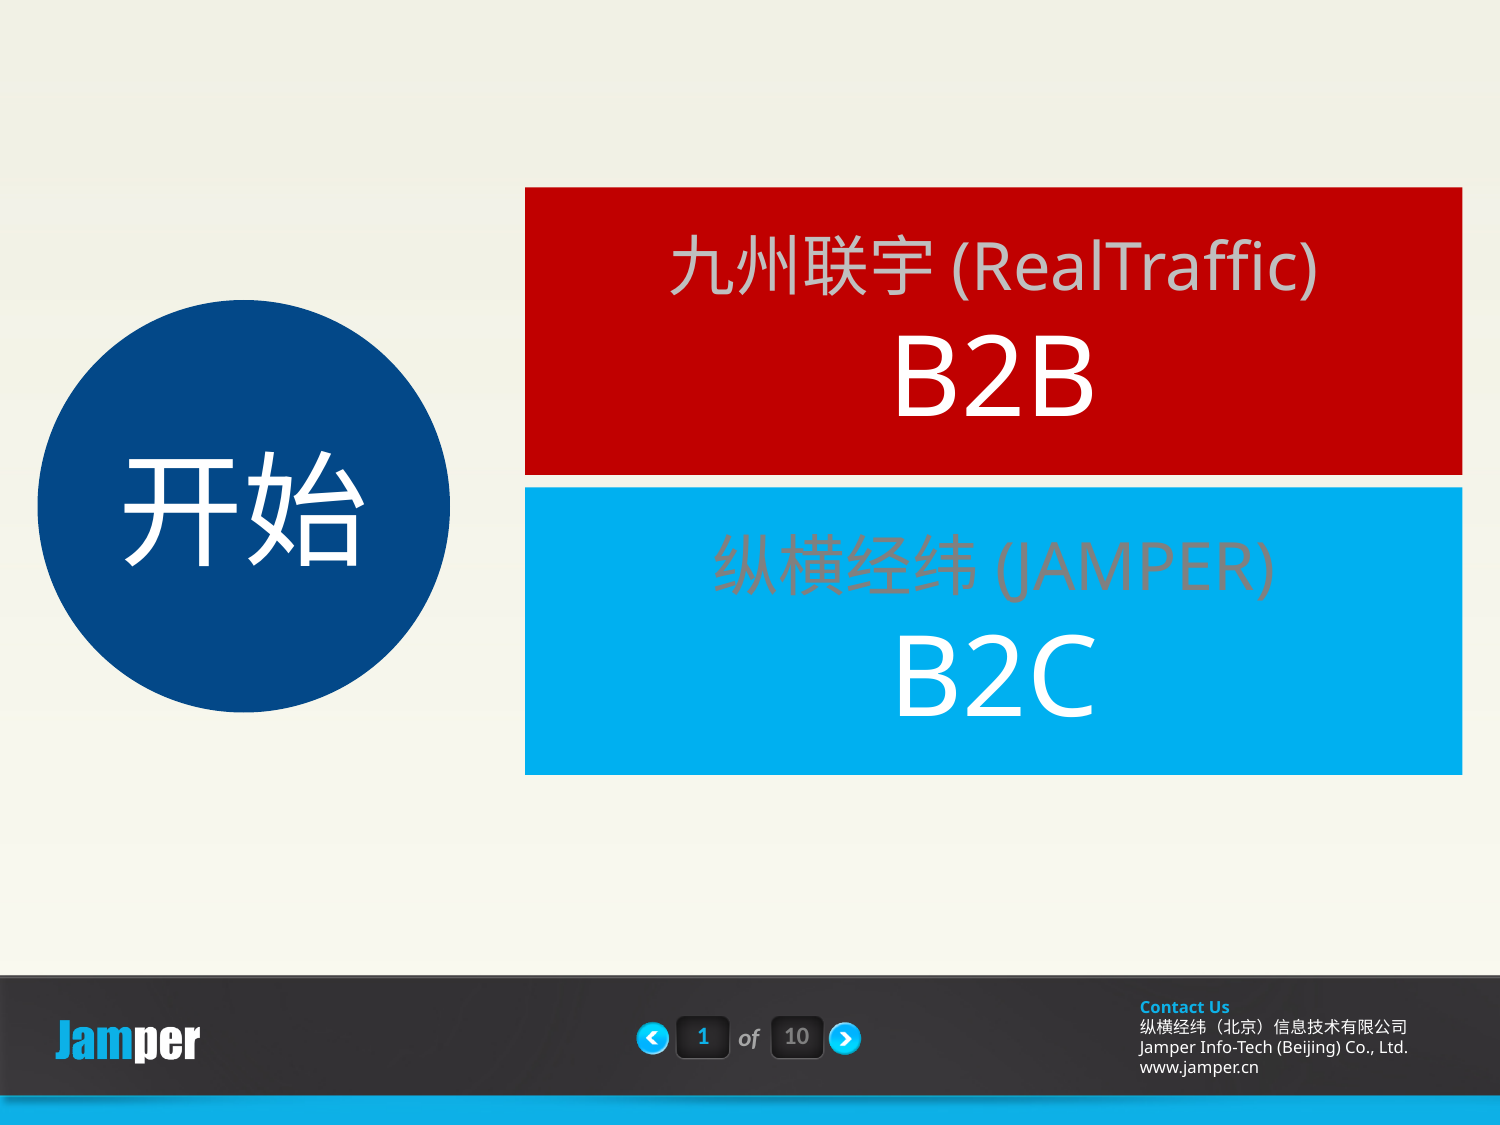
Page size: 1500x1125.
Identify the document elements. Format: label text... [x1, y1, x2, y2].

text_box 纵横经纬(JAMPER) B2C [523, 485, 1465, 777]
text_box 开始 [35, 297, 453, 715]
text_box 10 [769, 1012, 825, 1058]
text_box 1 [682, 1012, 725, 1058]
text_box 九州联宇(RealTraffic) B2B [523, 185, 1465, 477]
picture [0, 0, 1500, 1096]
